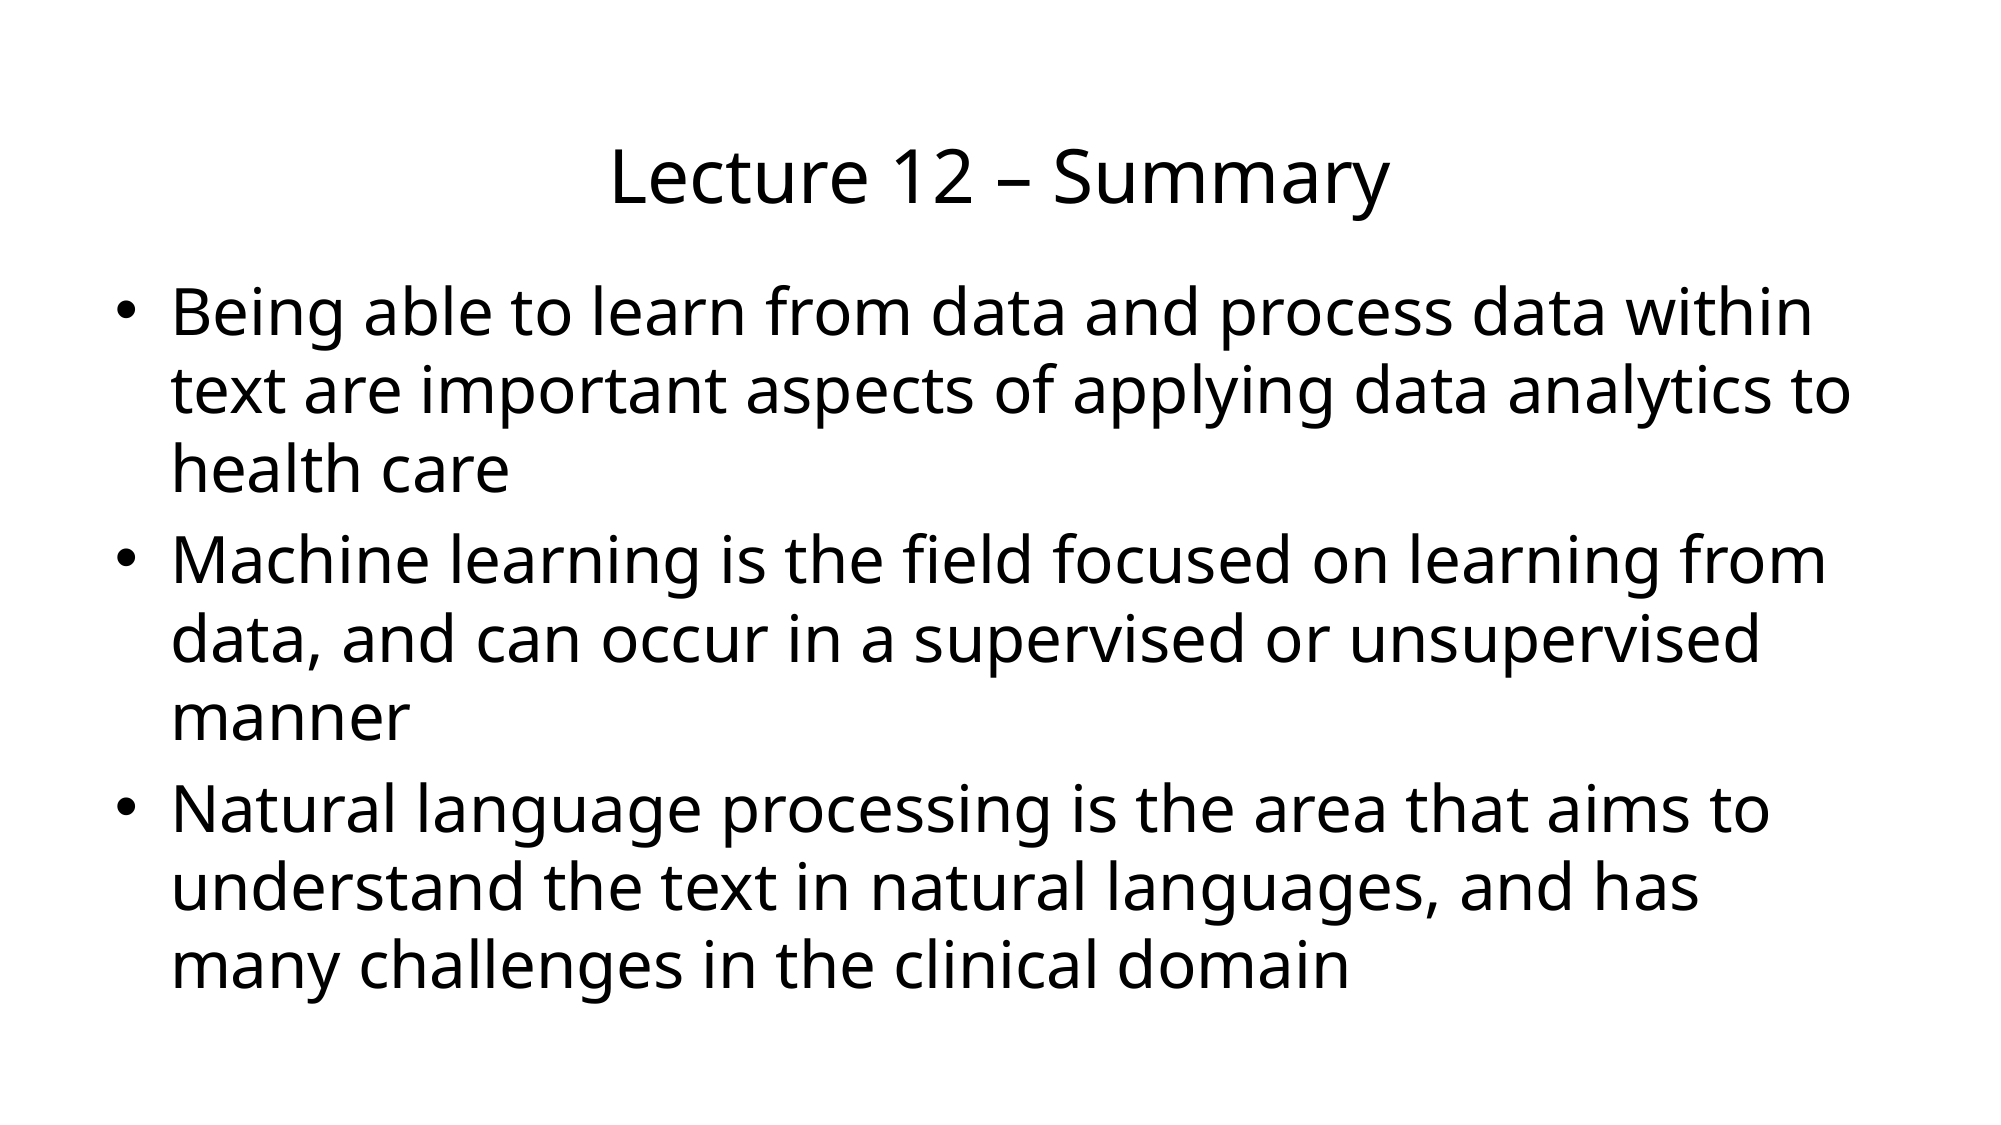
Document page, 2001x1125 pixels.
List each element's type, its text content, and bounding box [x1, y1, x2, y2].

list Being able to learn from data and process data within text are important aspects of applying data analytics to health care Machine learning is the field focused on learning from data, and can occur in a supervised or unsupervised manner Natural language processing is the area that aims to understand the text in natural languages, and has many challenges in the clinical domain [99, 262, 1900, 1013]
title Lecture 12 – Summary [99, 45, 1900, 233]
